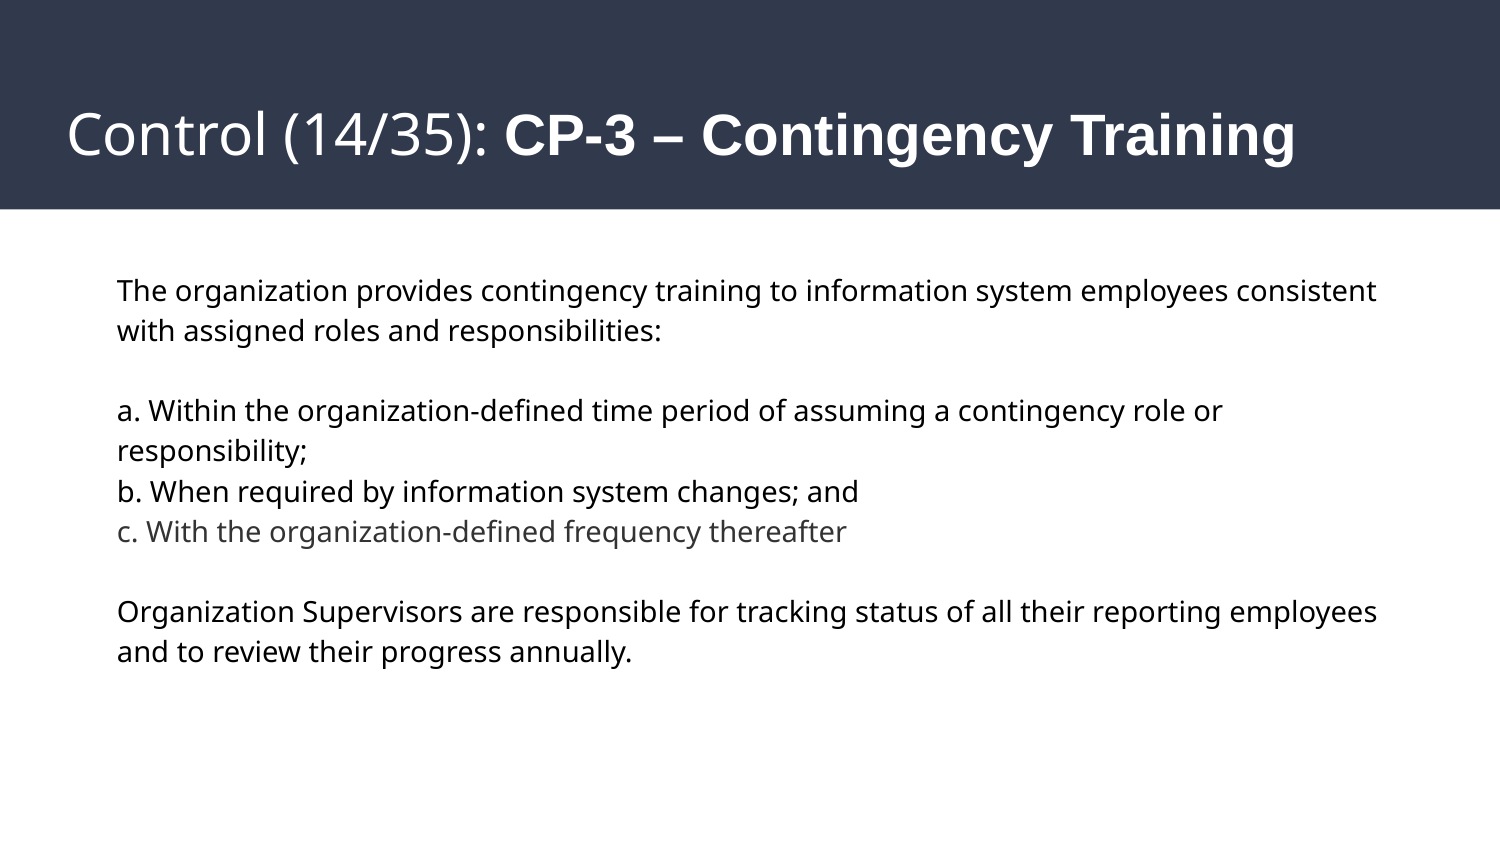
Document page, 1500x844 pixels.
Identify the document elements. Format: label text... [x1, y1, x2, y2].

title Control (14/35): CP-3 – Contingency Training [51, 82, 1449, 185]
text_box The organization provides contingency training to information system employees consistent with assigned roles and responsibilities: a. Within the organization-defined time period of assuming a contingency role or responsibility; b. When required by information system changes; and c. With the organization-defined frequency thereafter Organization Supervisors are responsible for tracking status of all their reporting employees and to review their progress annually. [101, 251, 1412, 744]
